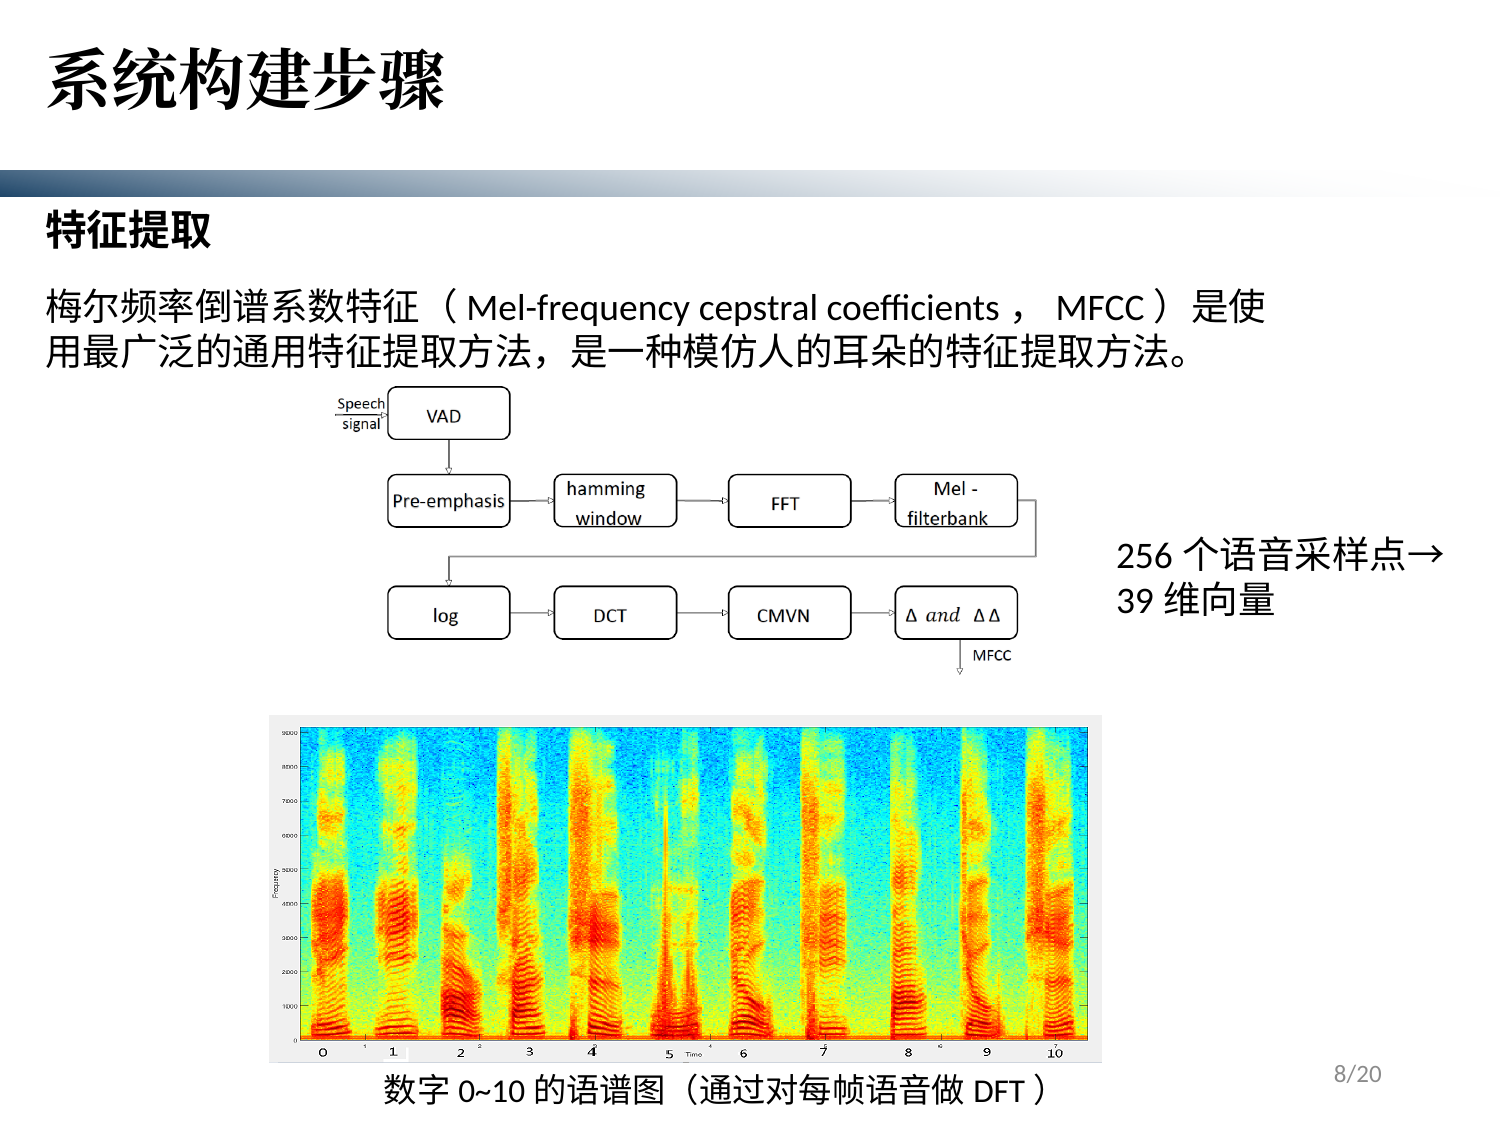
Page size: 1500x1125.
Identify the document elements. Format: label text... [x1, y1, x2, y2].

slide_number 8/20 [1102, 1042, 1397, 1103]
text_box 系统构建步骤 [30, 30, 1160, 148]
picture [269, 715, 1102, 1063]
text_box [0, 169, 1500, 197]
text_box 梅尔频率倒谱系数特征（Mel-frequency cepstral coefficients，MFCC）是使用最广泛的通用特征提取方法，是一种模仿人的耳朵的特征提取方法。 [30, 275, 1296, 381]
text_box 256个语音采样点→39维向量 [1101, 523, 1471, 629]
text_box 特征提取 [30, 196, 711, 262]
text_box 数字0~10的语谱图（通过对每帧语音做DFT） [369, 1062, 1131, 1117]
picture [330, 381, 1041, 679]
